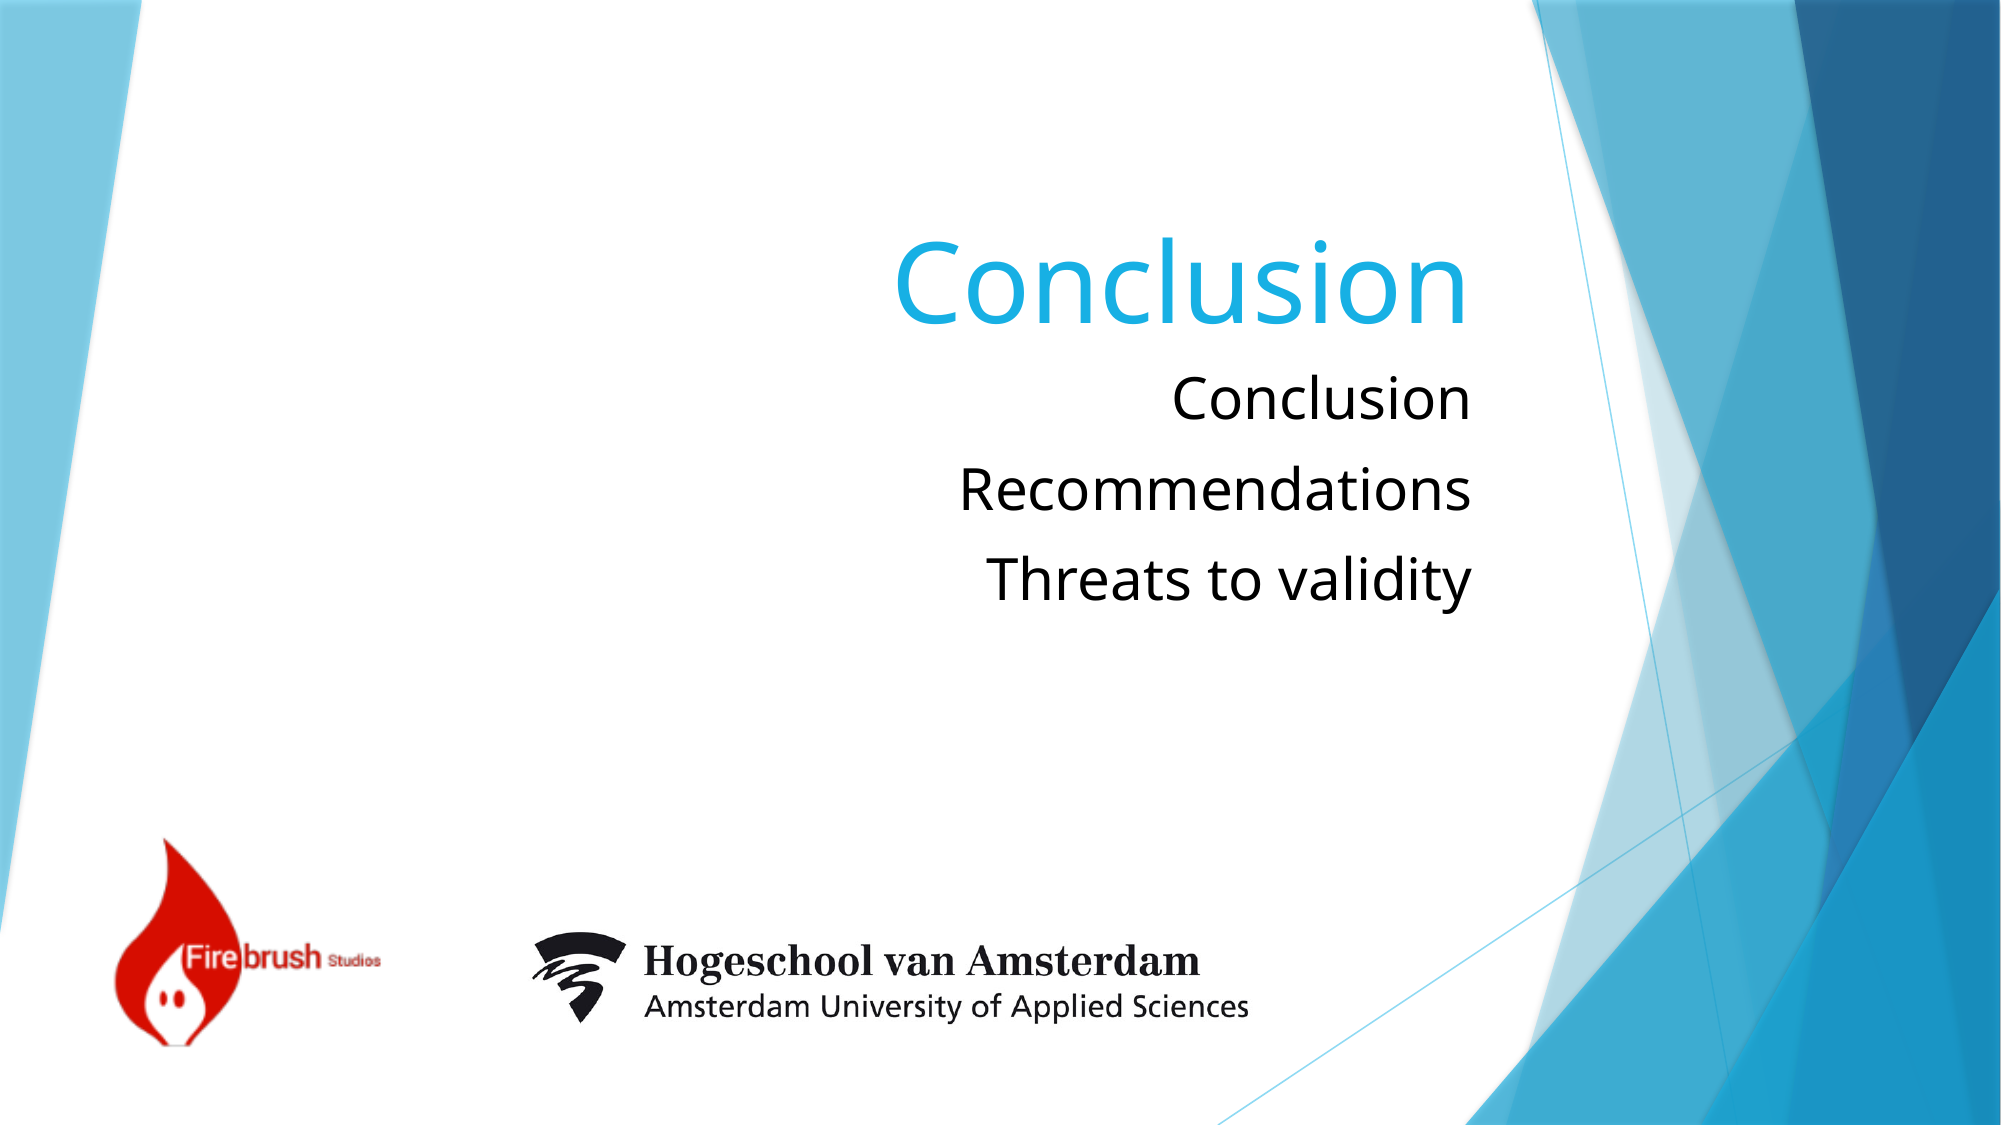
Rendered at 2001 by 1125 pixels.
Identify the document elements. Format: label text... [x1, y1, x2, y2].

subtitle Conclusion Recommendations Threats to validity [213, 353, 1488, 845]
picture [81, 833, 440, 1051]
title Conclusion [0, 0, 1488, 354]
picture [503, 906, 1265, 1051]
